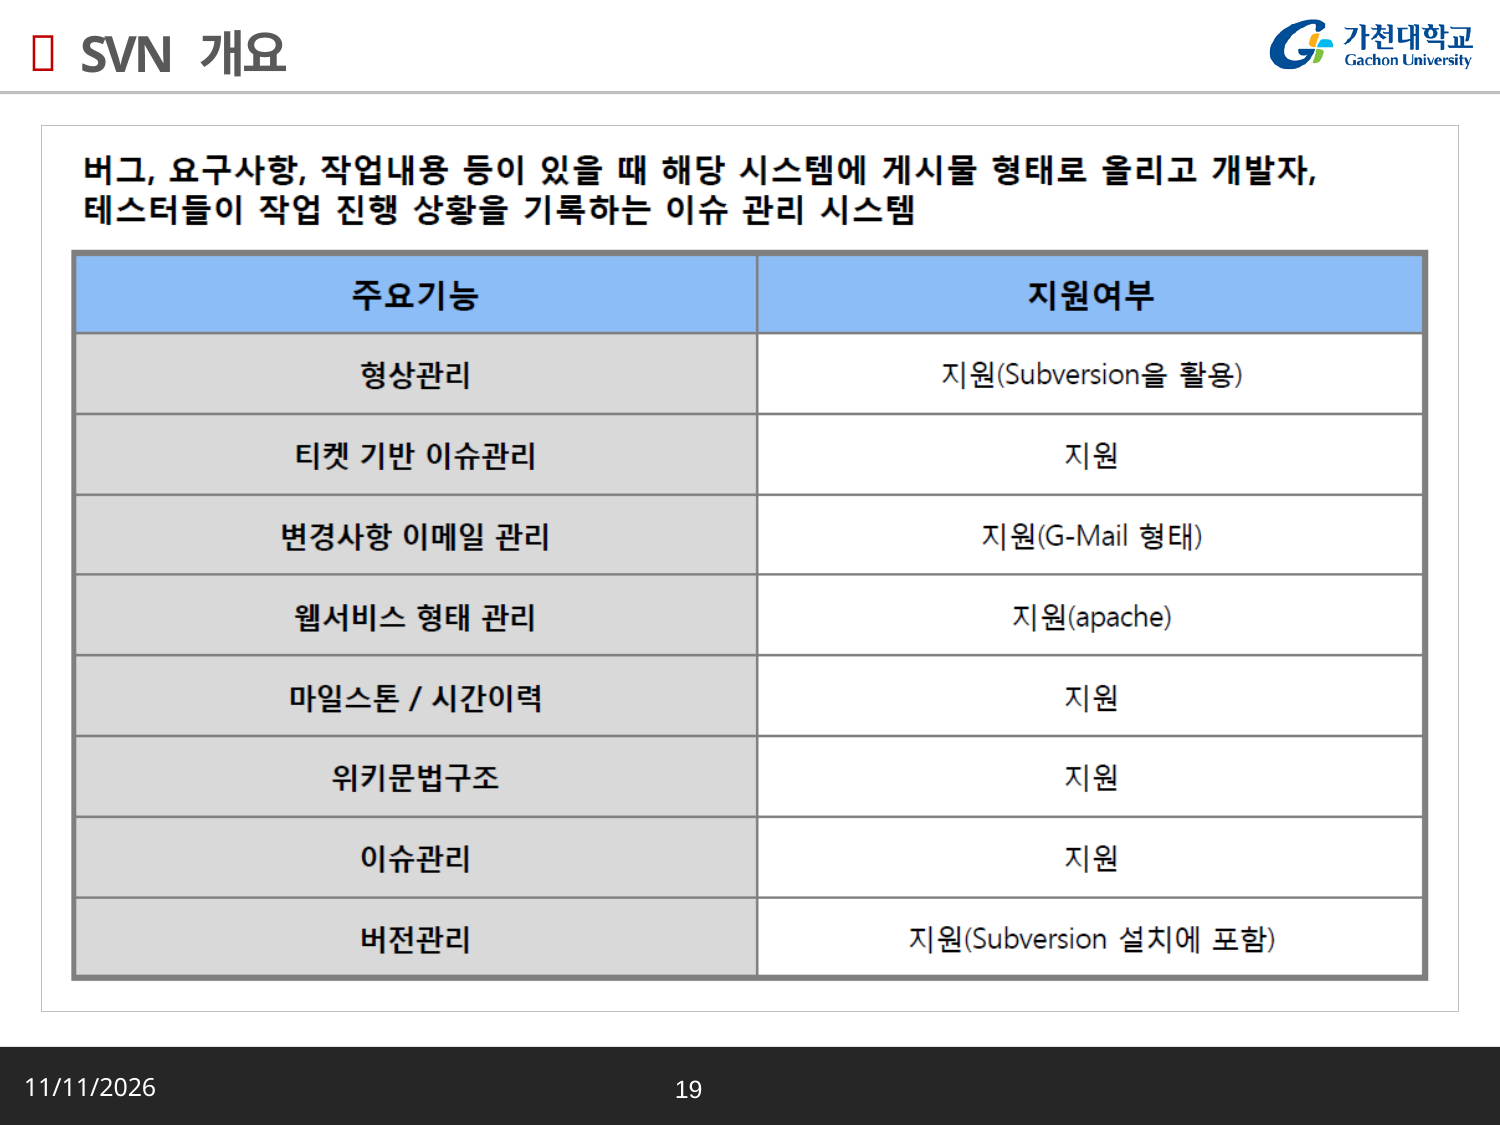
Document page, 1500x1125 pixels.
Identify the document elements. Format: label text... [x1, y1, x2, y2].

picture [1244, 0, 1495, 90]
text_box [39, 123, 1461, 1013]
slide_number 19 [513, 1058, 864, 1118]
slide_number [8, 1058, 359, 1119]
picture [59, 148, 1442, 992]
title SVN 개요 [64, 16, 1380, 88]
